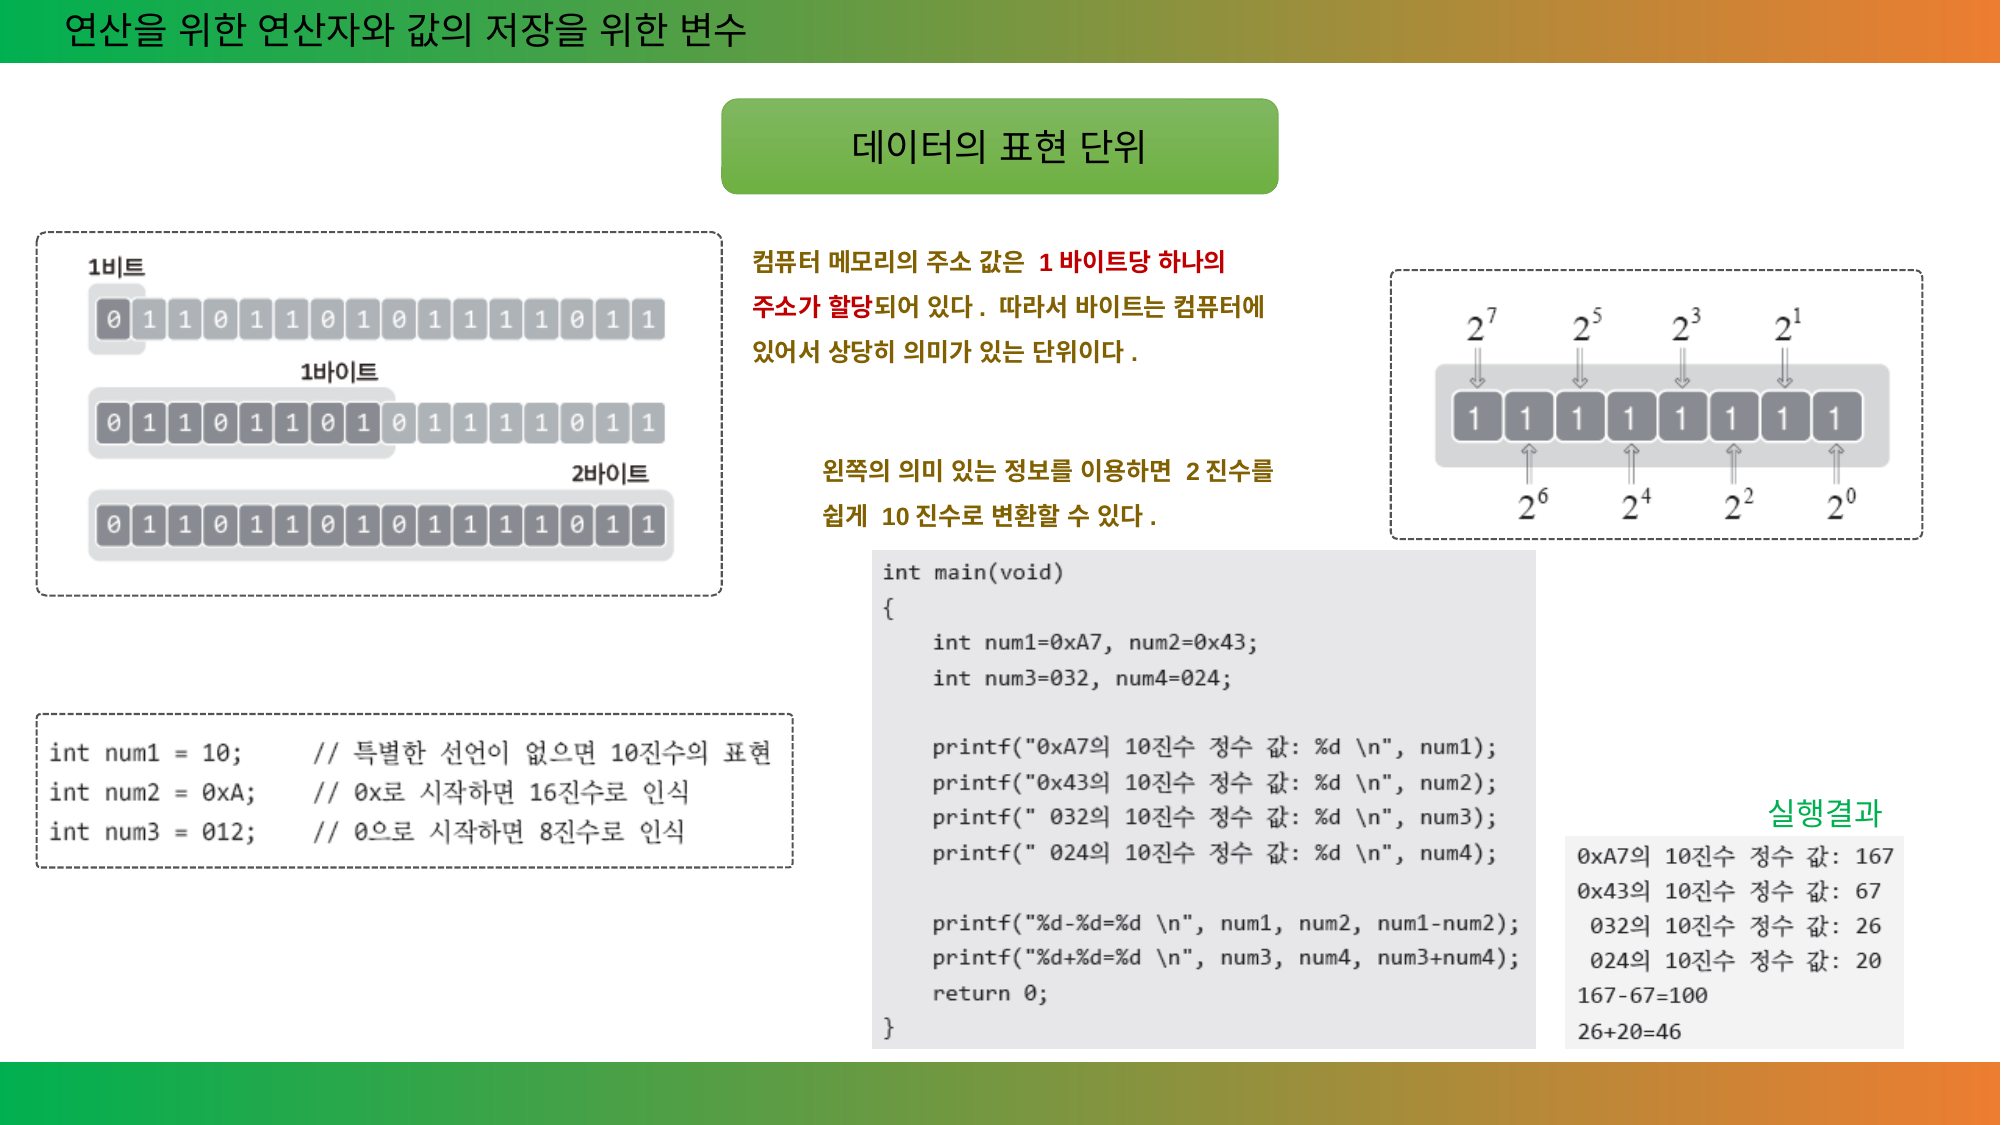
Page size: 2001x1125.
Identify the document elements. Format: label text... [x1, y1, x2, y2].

text_box [35, 712, 794, 869]
text_box [35, 231, 723, 597]
text_box [1389, 269, 1924, 541]
text_box 실행결과 [1742, 777, 1909, 849]
picture [1414, 281, 1909, 536]
text_box 컴퓨터 메모리의 주소 값은 1바이트당 하나의 주소가 할당되어 있다. 따라서 바이트는 컴퓨터에 있어서 상당히 의미가 있는 단위이다. [737, 223, 1305, 374]
picture [872, 550, 1536, 1049]
picture [75, 242, 687, 573]
text_box 데이터의 표현 단위 [721, 98, 1279, 195]
picture [36, 725, 781, 853]
text_box 연산을 위한 연산자와 값의 저장을 위한 변수 [49, 0, 764, 60]
text_box 왼쪽의 의미 있는 정보를 이용하면 2진수를 쉽게 10진수로 변환할 수 있다. [808, 433, 1340, 538]
picture [1565, 836, 1904, 1049]
